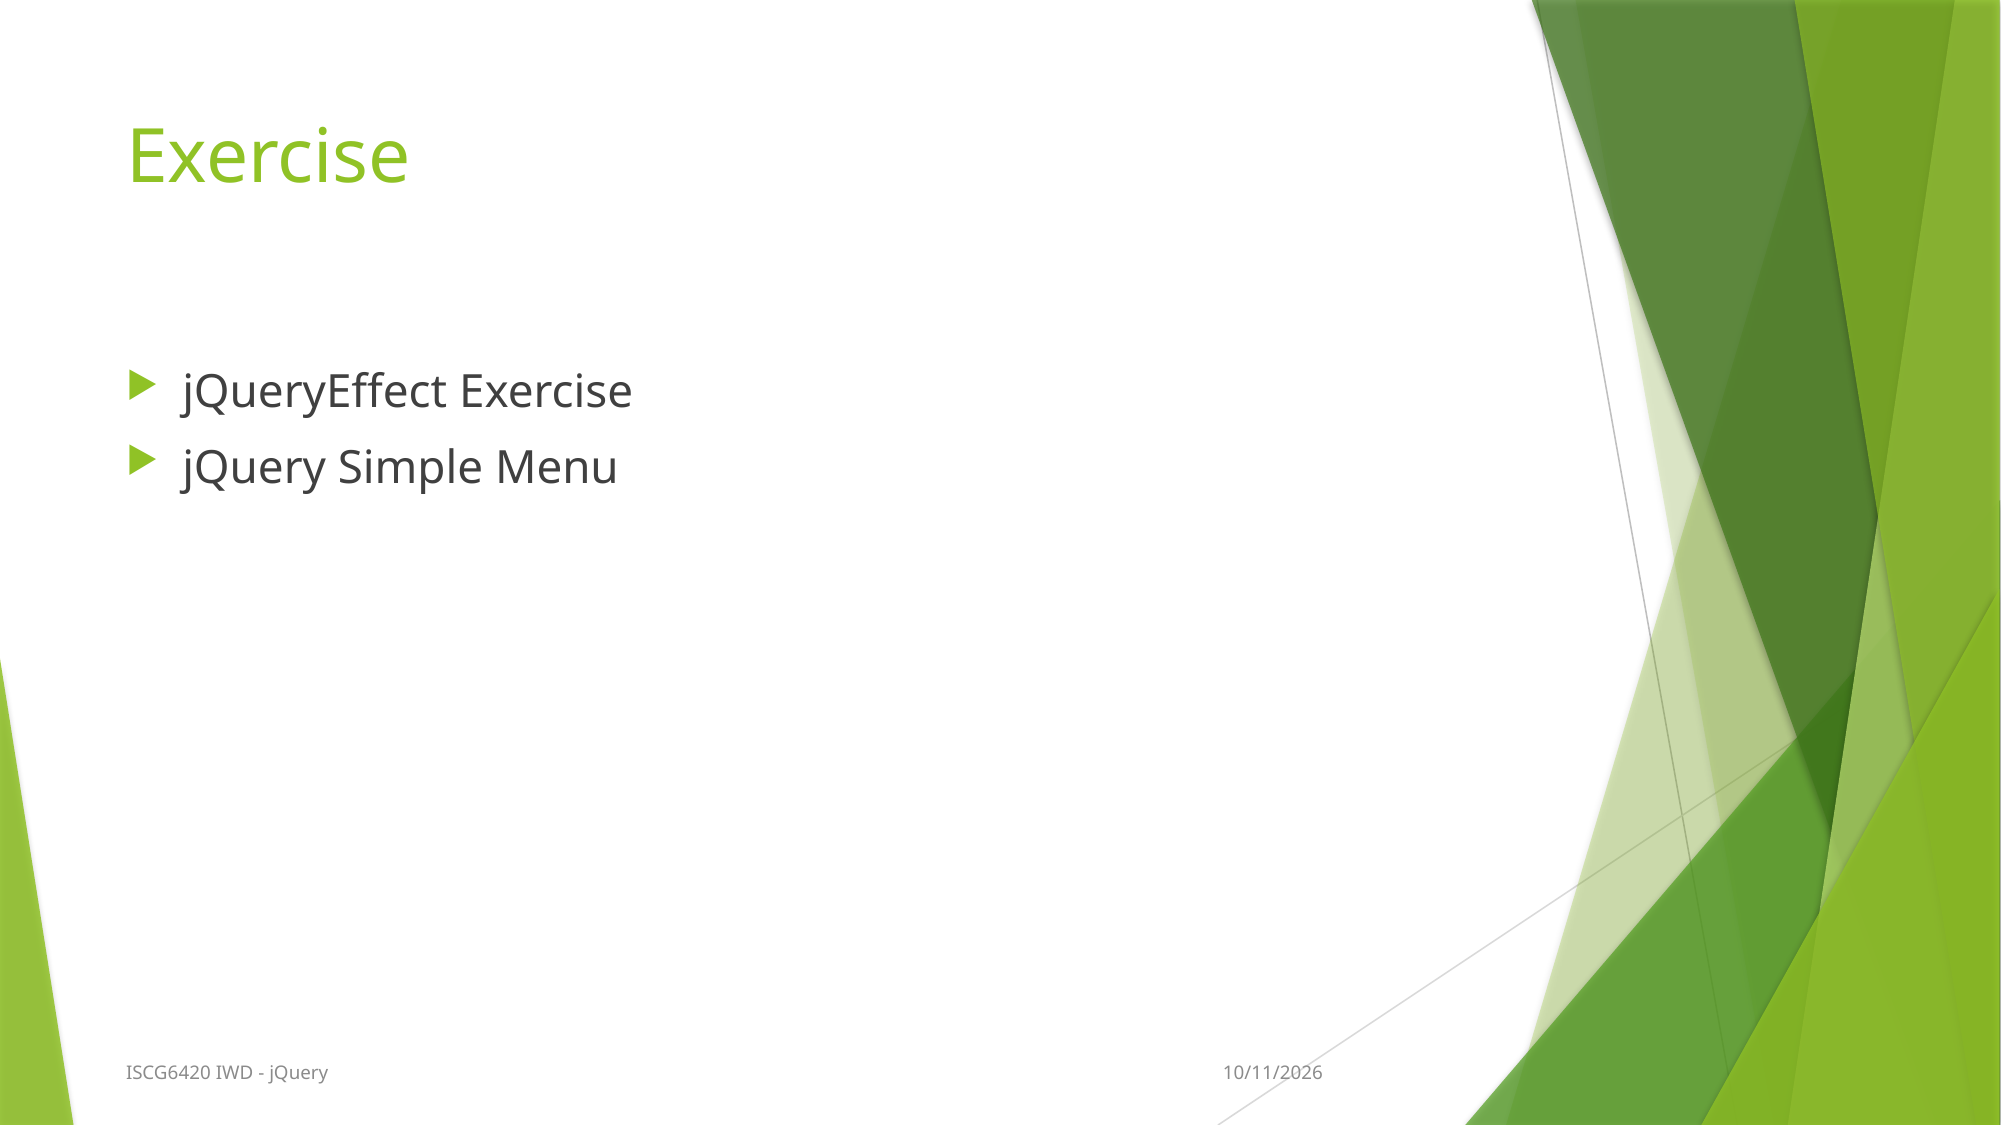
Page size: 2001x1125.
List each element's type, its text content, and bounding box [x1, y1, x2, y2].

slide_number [1188, 1043, 1338, 1104]
footer ISCG6420 IWD - jQuery [111, 1043, 1145, 1104]
list jQueryEffect Exercise jQuery Simple Menu [111, 354, 1522, 992]
title Exercise [111, 99, 1522, 317]
